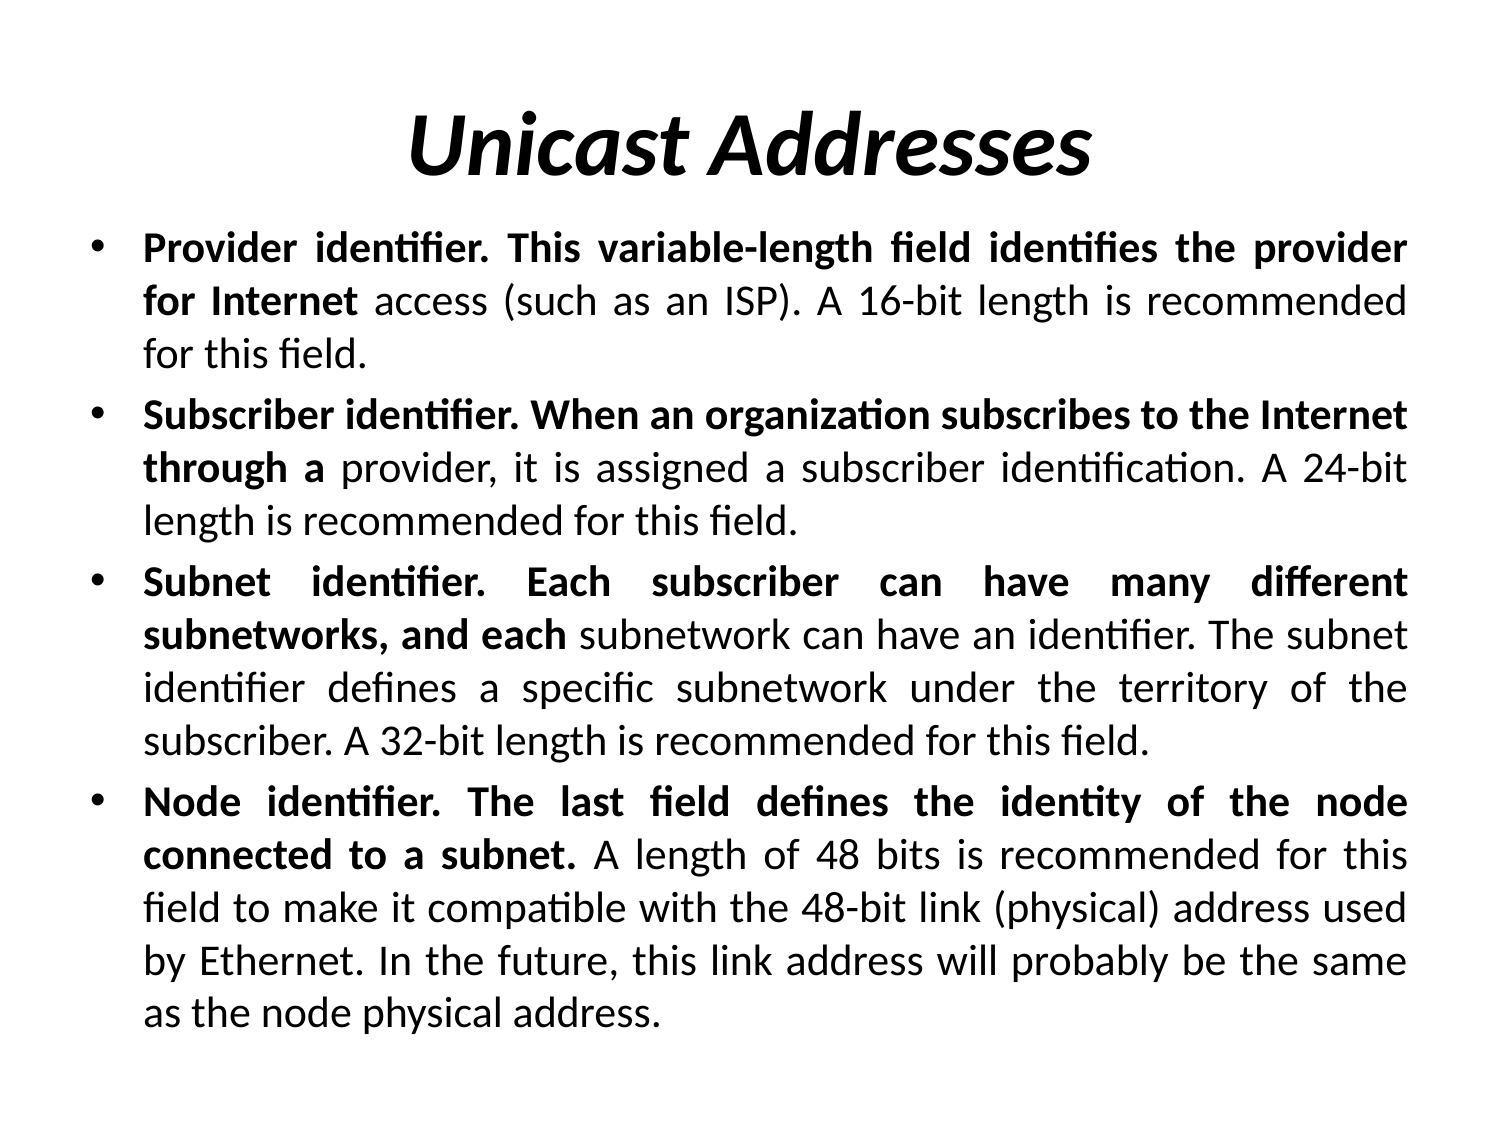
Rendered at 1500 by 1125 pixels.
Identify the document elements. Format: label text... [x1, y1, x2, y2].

list Provider identifier. This variable-length field identifies the provider for Internet access (such as an ISP). A 16-bit length is recommended for this field. Subscriber identifier. When an organization subscribes to the Internet through a provider, it is assigned a subscriber identification. A 24-bit length is recommended for this field. Subnet identifier. Each subscriber can have many different subnetworks, and each subnetwork can have an identifier. The subnet identifier defines a specific subnetwork under the territory of the subscriber. A 32-bit length is recommended for this field. Node identifier. The last field defines the identity of the node connected to a subnet. A length of 48 bits is recommended for this field to make it compatible with the 48-bit link (physical) address used by Ethernet. In the future, this link address will probably be the same as the node physical address. [75, 210, 1425, 1067]
title Unicast Addresses [75, 45, 1425, 210]
